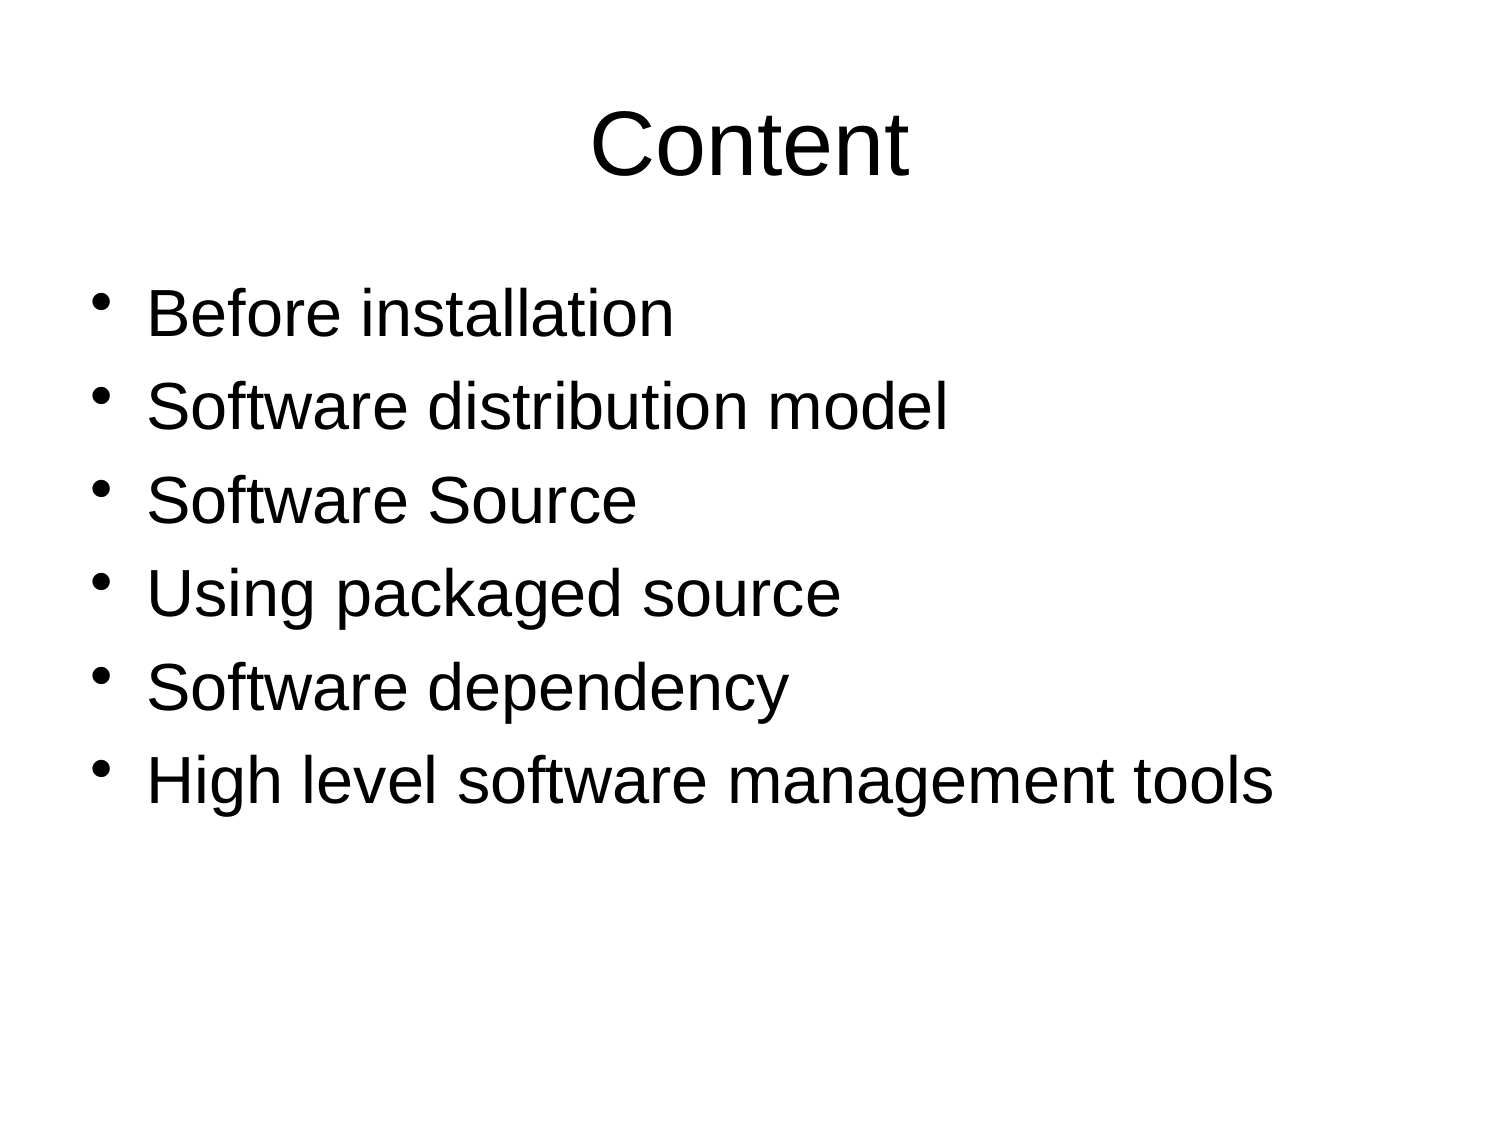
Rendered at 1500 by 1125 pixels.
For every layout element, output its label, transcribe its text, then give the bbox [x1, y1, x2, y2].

title Content [74, 44, 1426, 233]
list Before installation Software distribution model Software Source Using packaged source Software dependency High level software management tools [74, 262, 1426, 1006]
